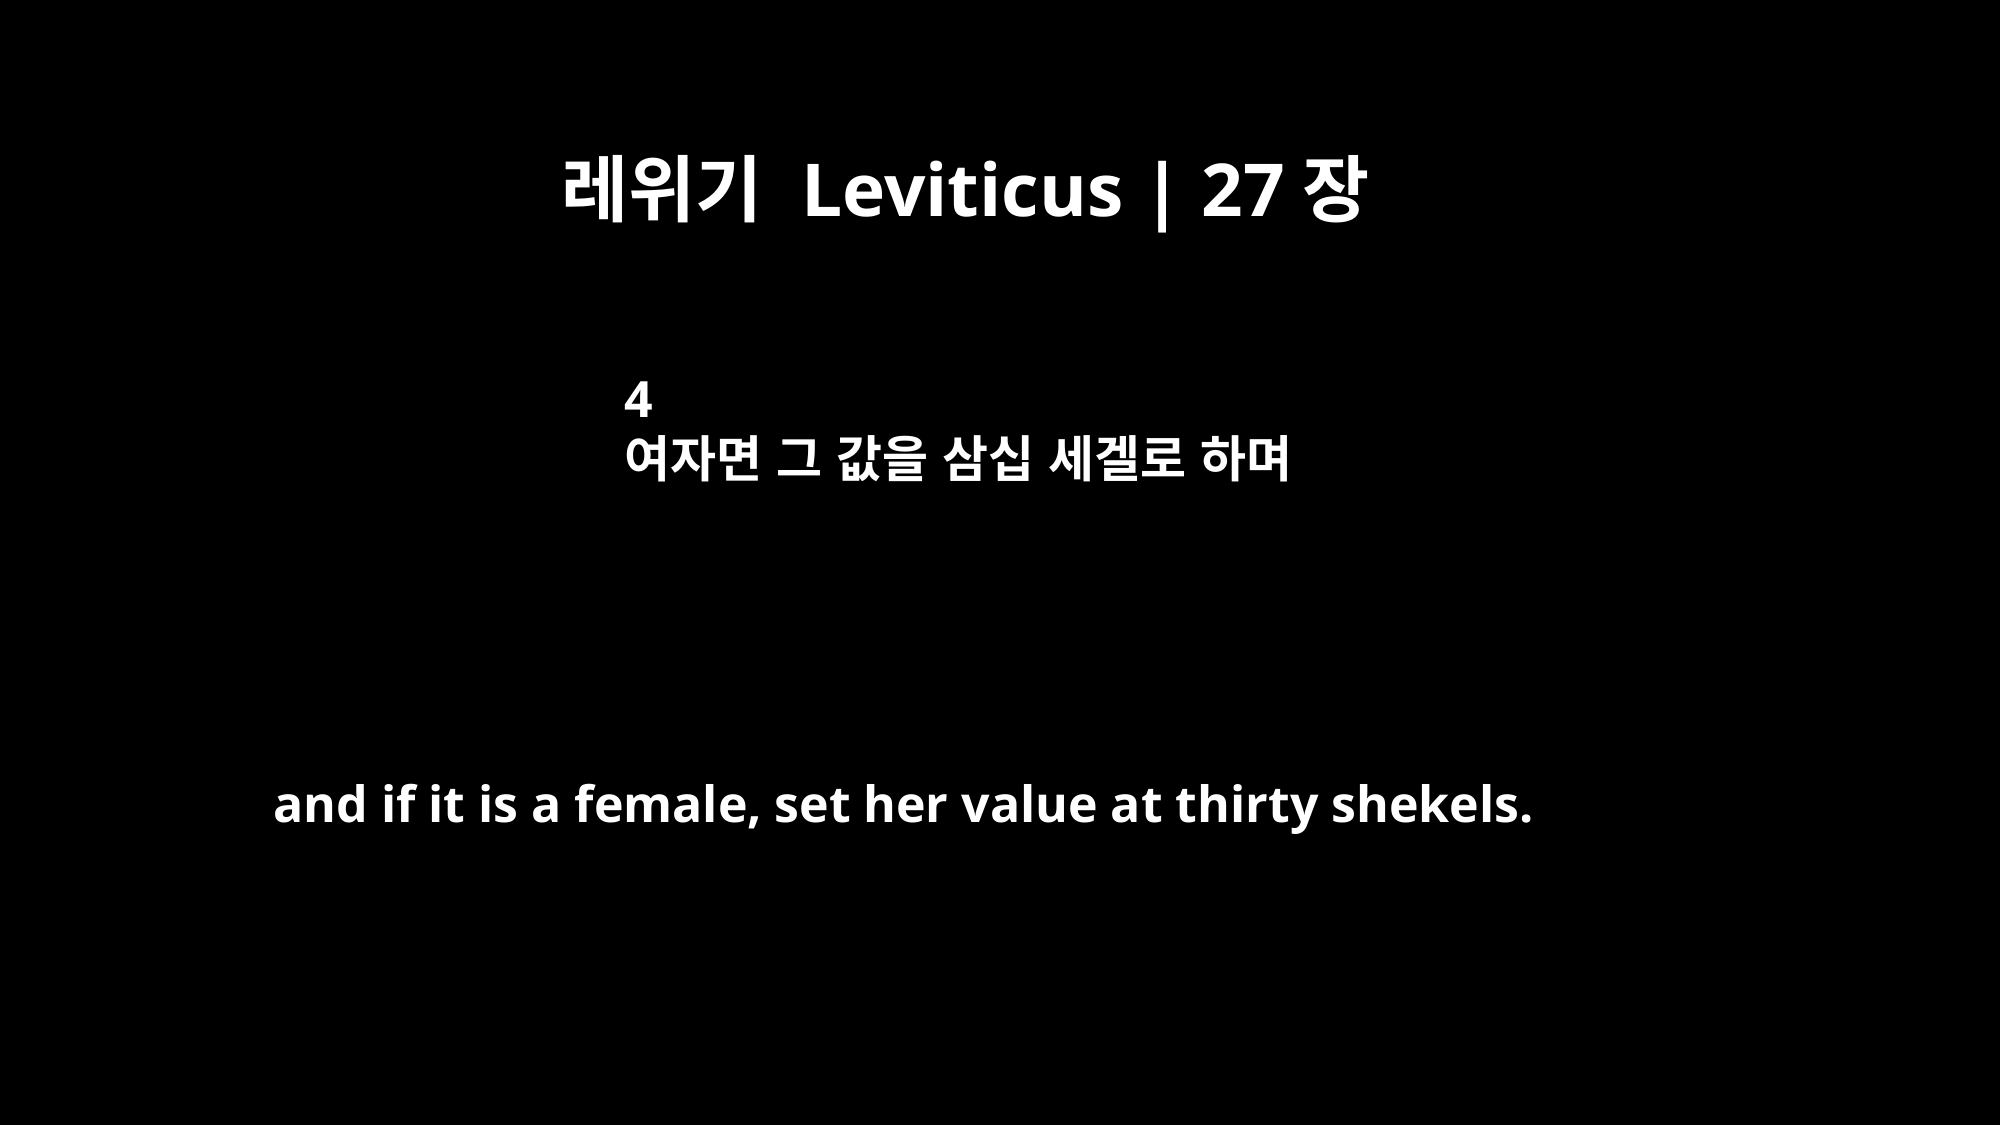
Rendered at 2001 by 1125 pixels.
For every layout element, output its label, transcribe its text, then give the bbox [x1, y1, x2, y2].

text_box 4 여자면 그 값을 삼십 세겔로 하며 [609, 359, 1308, 495]
text_box 레위기 Leviticus | 27장 [546, 136, 1386, 239]
text_box and if it is a female, set her value at thirty shekels. [258, 764, 1549, 840]
